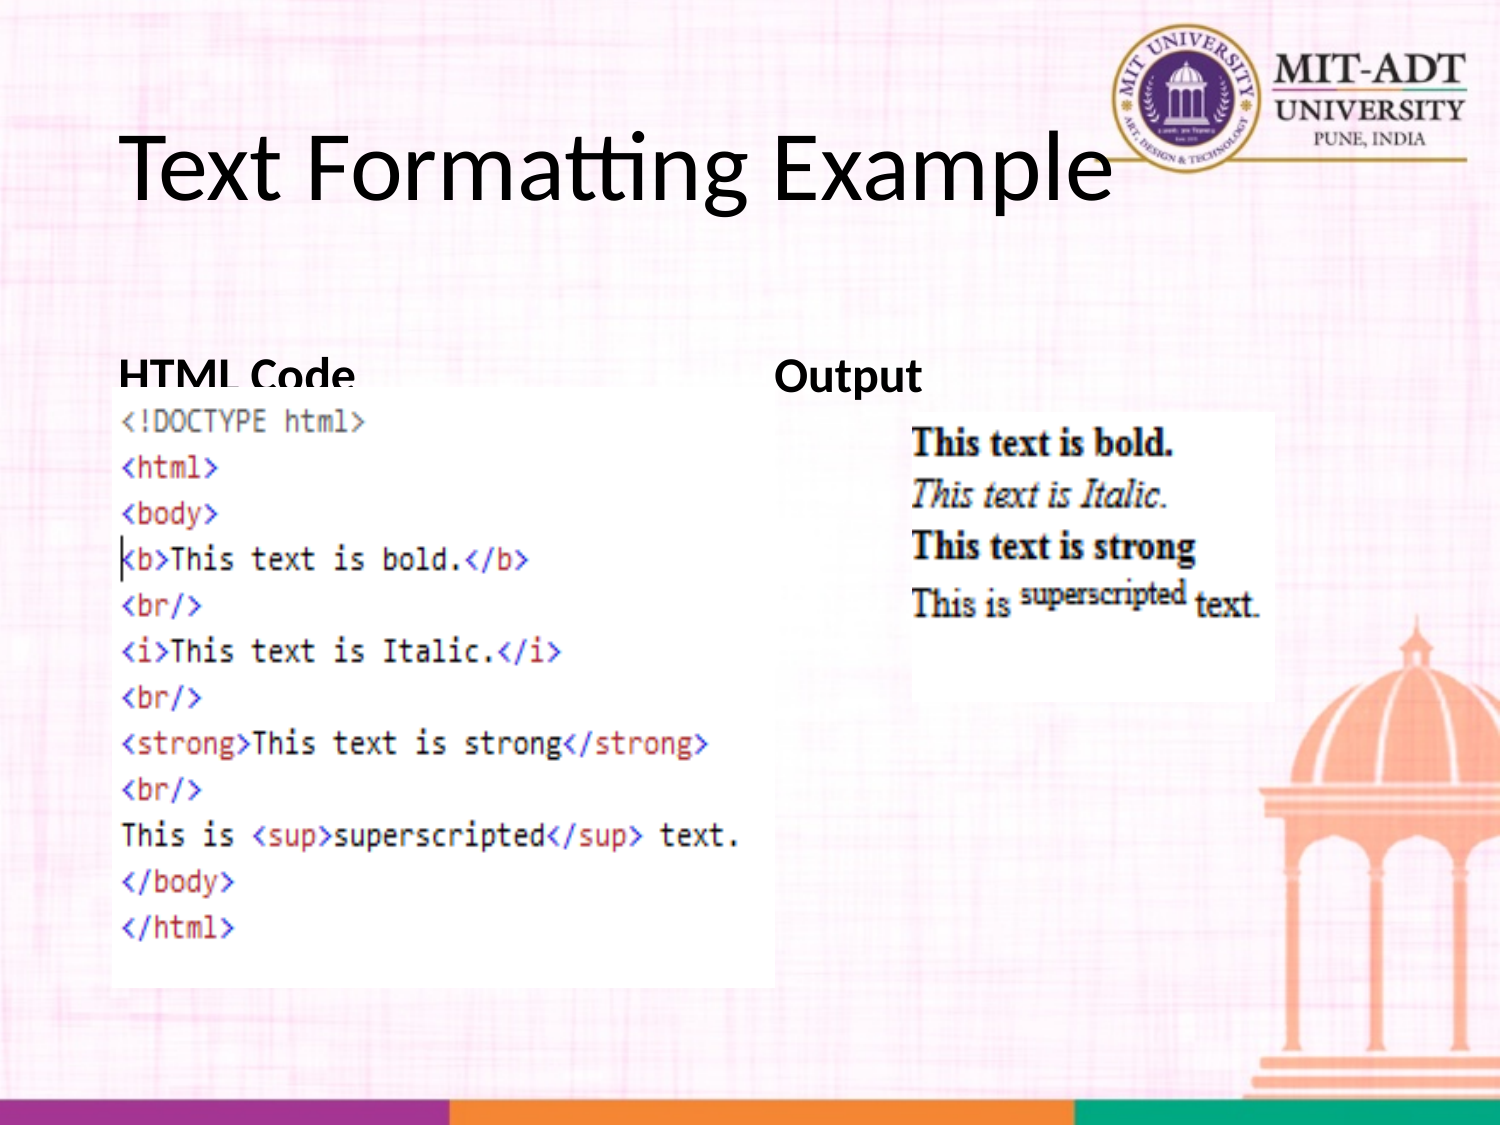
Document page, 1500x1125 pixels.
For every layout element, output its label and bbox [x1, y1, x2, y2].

list [112, 387, 776, 988]
list [912, 412, 1276, 702]
picture [0, 0, 1500, 1125]
